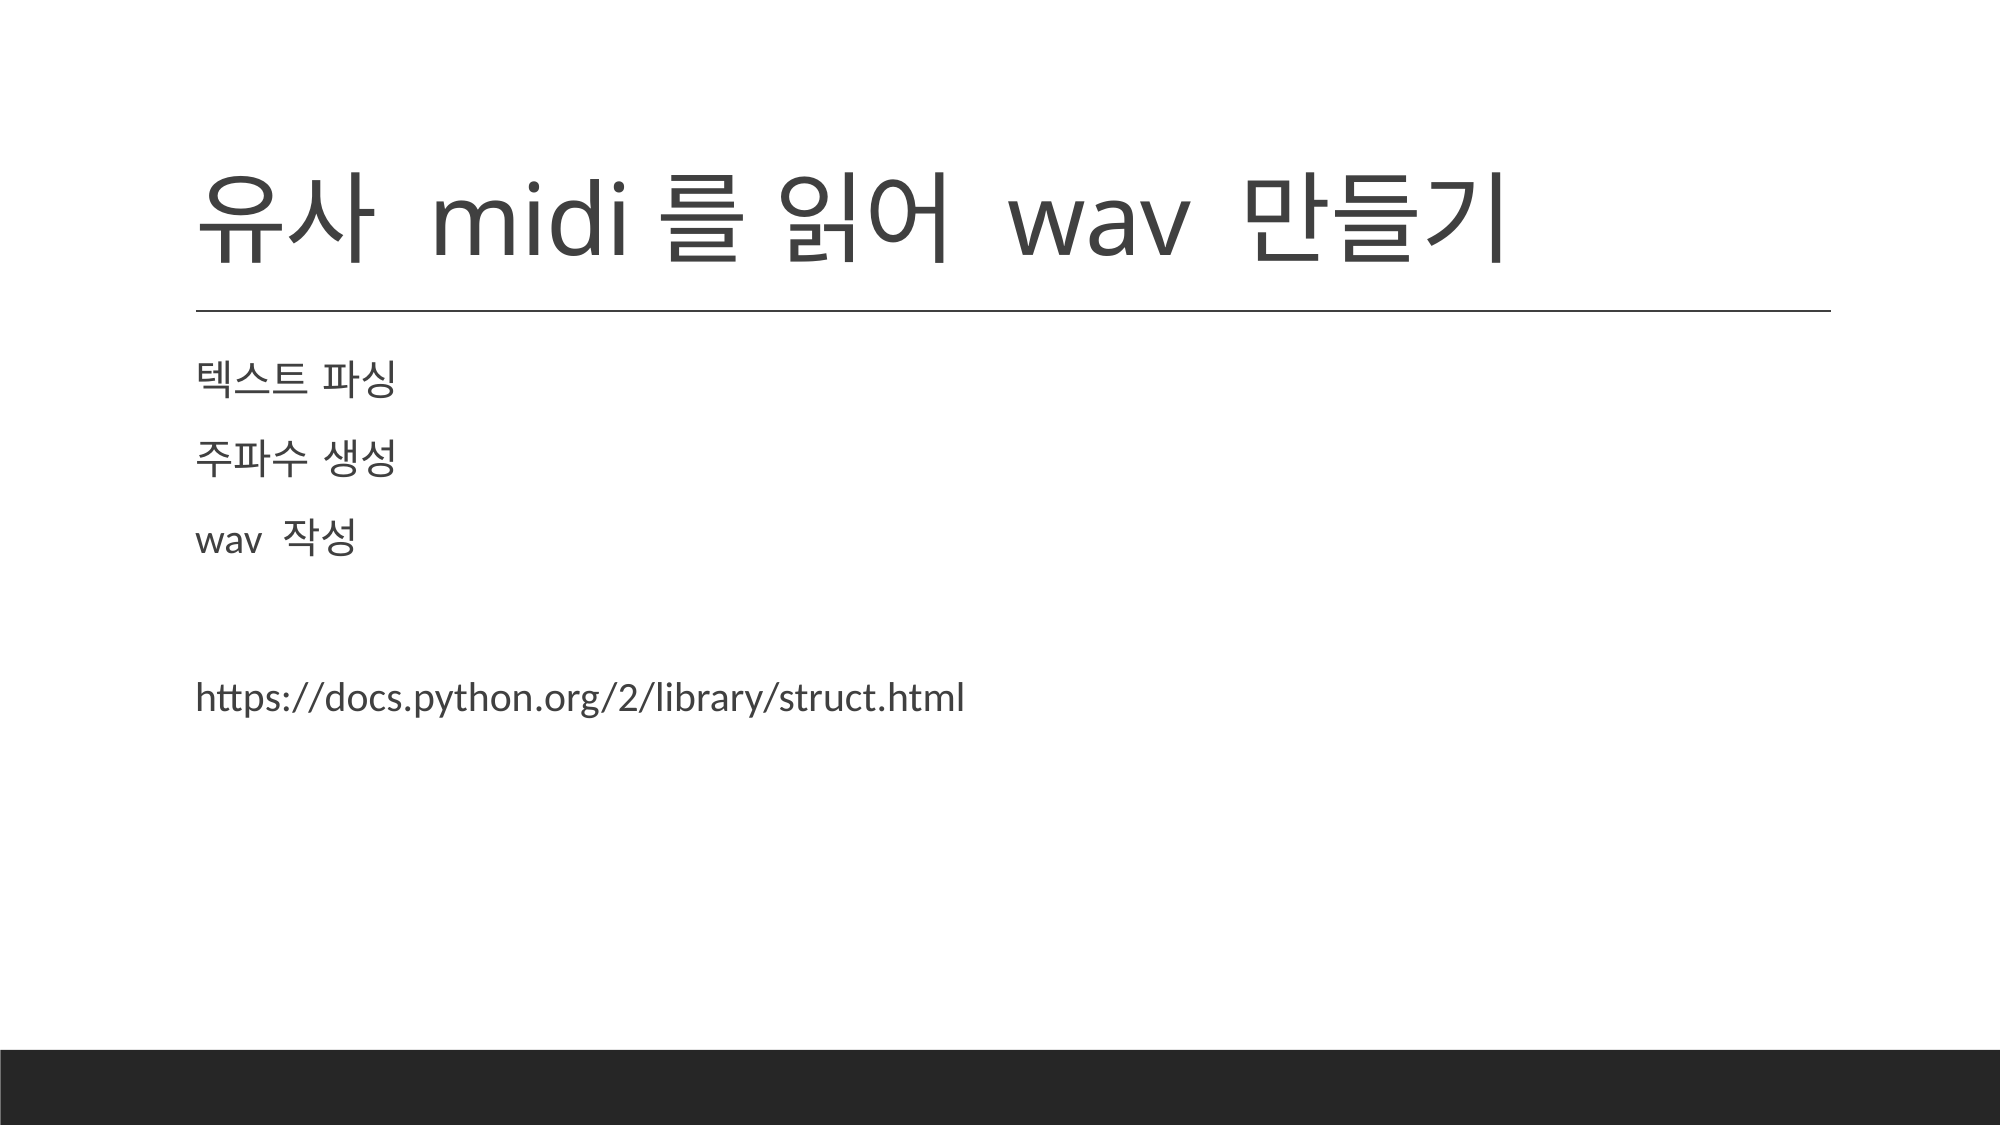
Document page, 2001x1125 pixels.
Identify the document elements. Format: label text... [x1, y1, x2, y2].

list 텍스트 파싱 주파수 생성 wav 작성 https://docs.python.org/2/library/struct.html [180, 345, 1830, 963]
title 유사 midi를 읽어 wav 만들기 [180, 47, 1830, 285]
